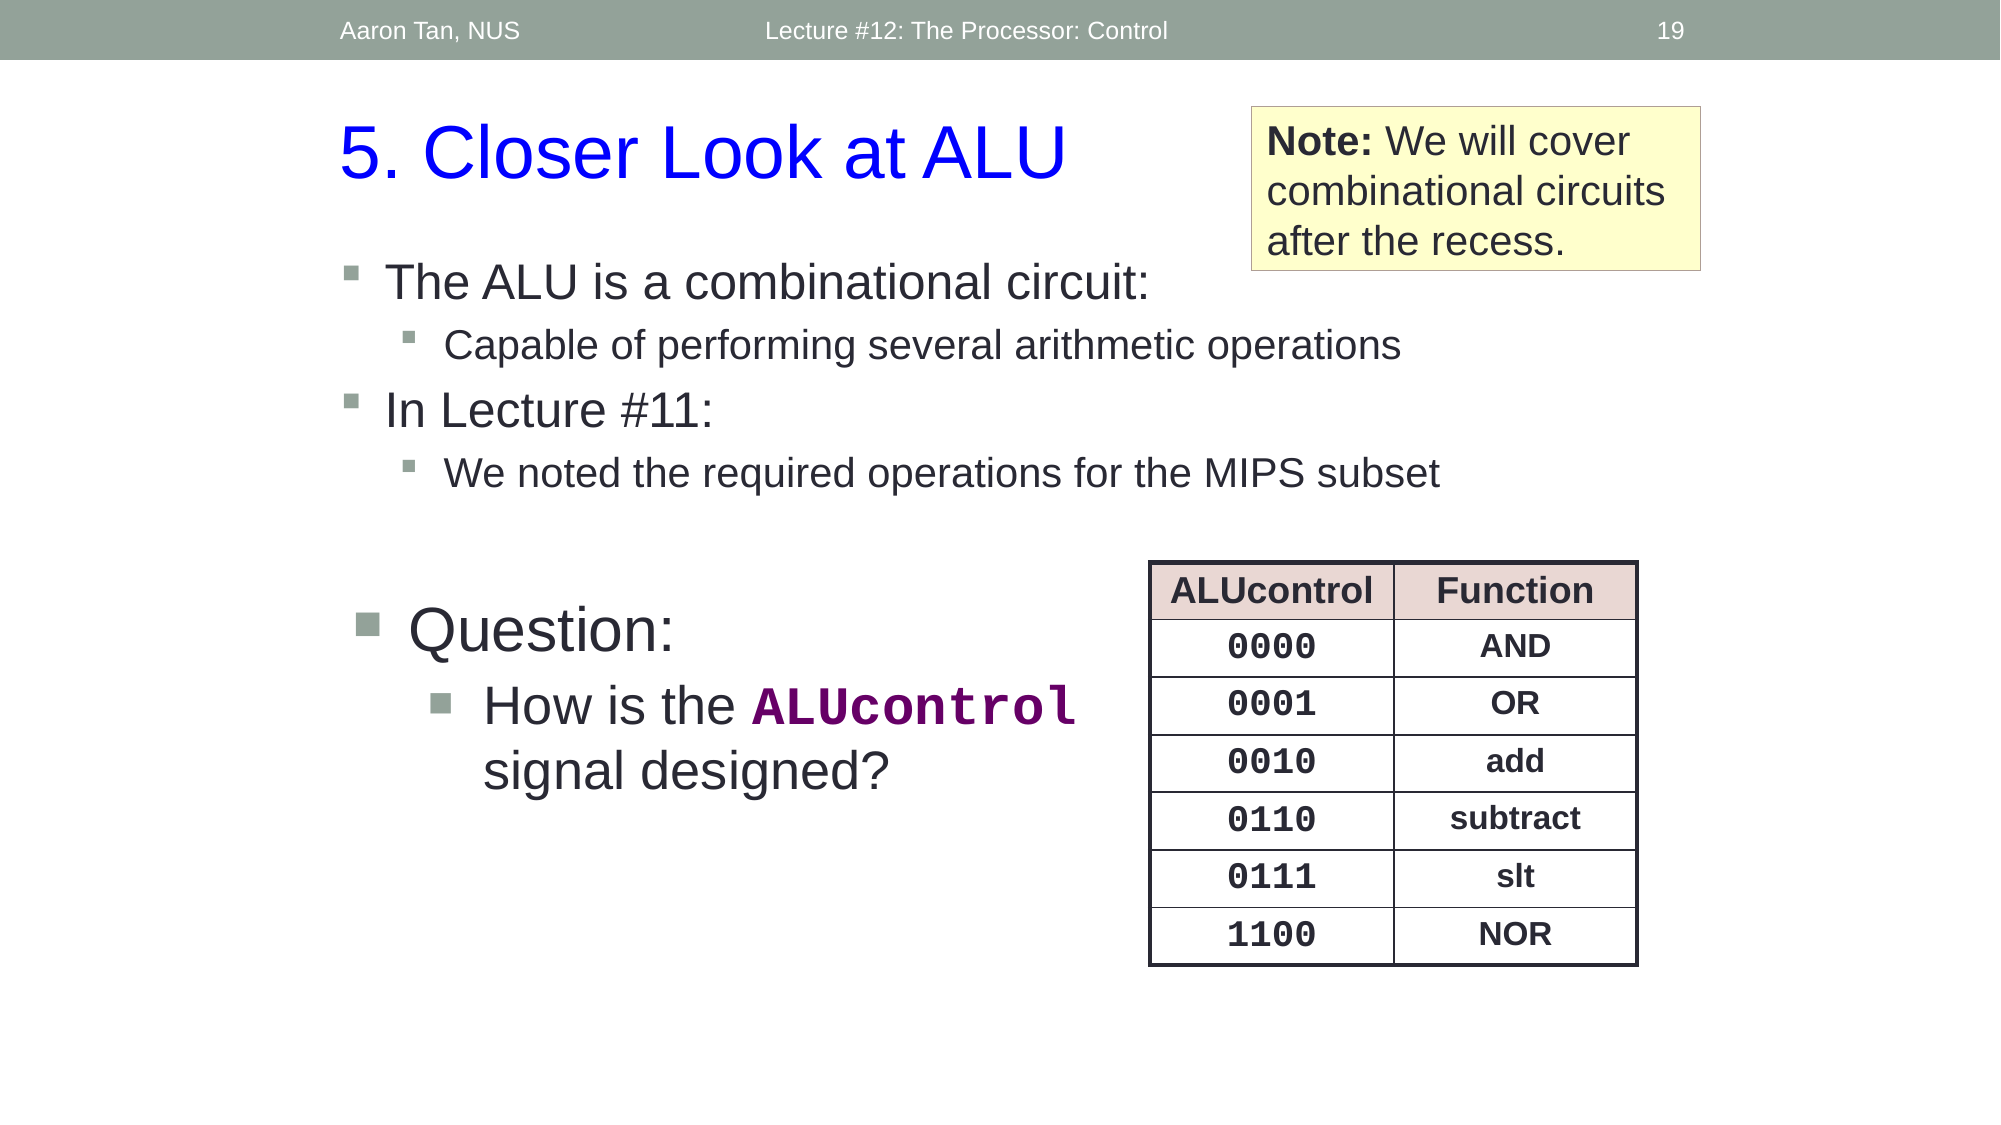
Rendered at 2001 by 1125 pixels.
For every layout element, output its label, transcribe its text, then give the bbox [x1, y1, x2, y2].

table_cell 0001 [1152, 678, 1393, 734]
slide_number 19 [1558, 3, 1700, 57]
table_cell AND [1395, 620, 1635, 676]
table_cell slt [1395, 851, 1635, 907]
table_cell 1100 [1152, 908, 1393, 963]
footer Lecture #12: The Processor: Control [800, 3, 1558, 57]
table_header Function [1395, 565, 1635, 619]
list The ALU is a combinational circuit: Capable of performing several arithmetic operations In Lecture #11: We noted the required operations for the MIPS subset [324, 241, 1675, 600]
table_cell add [1395, 736, 1635, 791]
table_cell OR [1395, 678, 1635, 734]
table_cell 0111 [1152, 851, 1393, 907]
table_cell NOR [1395, 908, 1635, 963]
table_cell 0000 [1152, 620, 1393, 676]
text_box Note: We will cover combinational circuits after the recess. [1251, 106, 1701, 271]
table_cell 0110 [1152, 793, 1393, 849]
slide_number Aaron Tan, NUS [324, 3, 800, 57]
table_header ALUcontrol [1152, 565, 1393, 619]
text_box 5. Closer Look at ALU [324, 96, 1675, 202]
table_cell 0010 [1152, 736, 1393, 791]
text_box Question: How is the ALUcontrol signal designed? [337, 587, 1150, 860]
table_cell subtract [1395, 793, 1635, 849]
